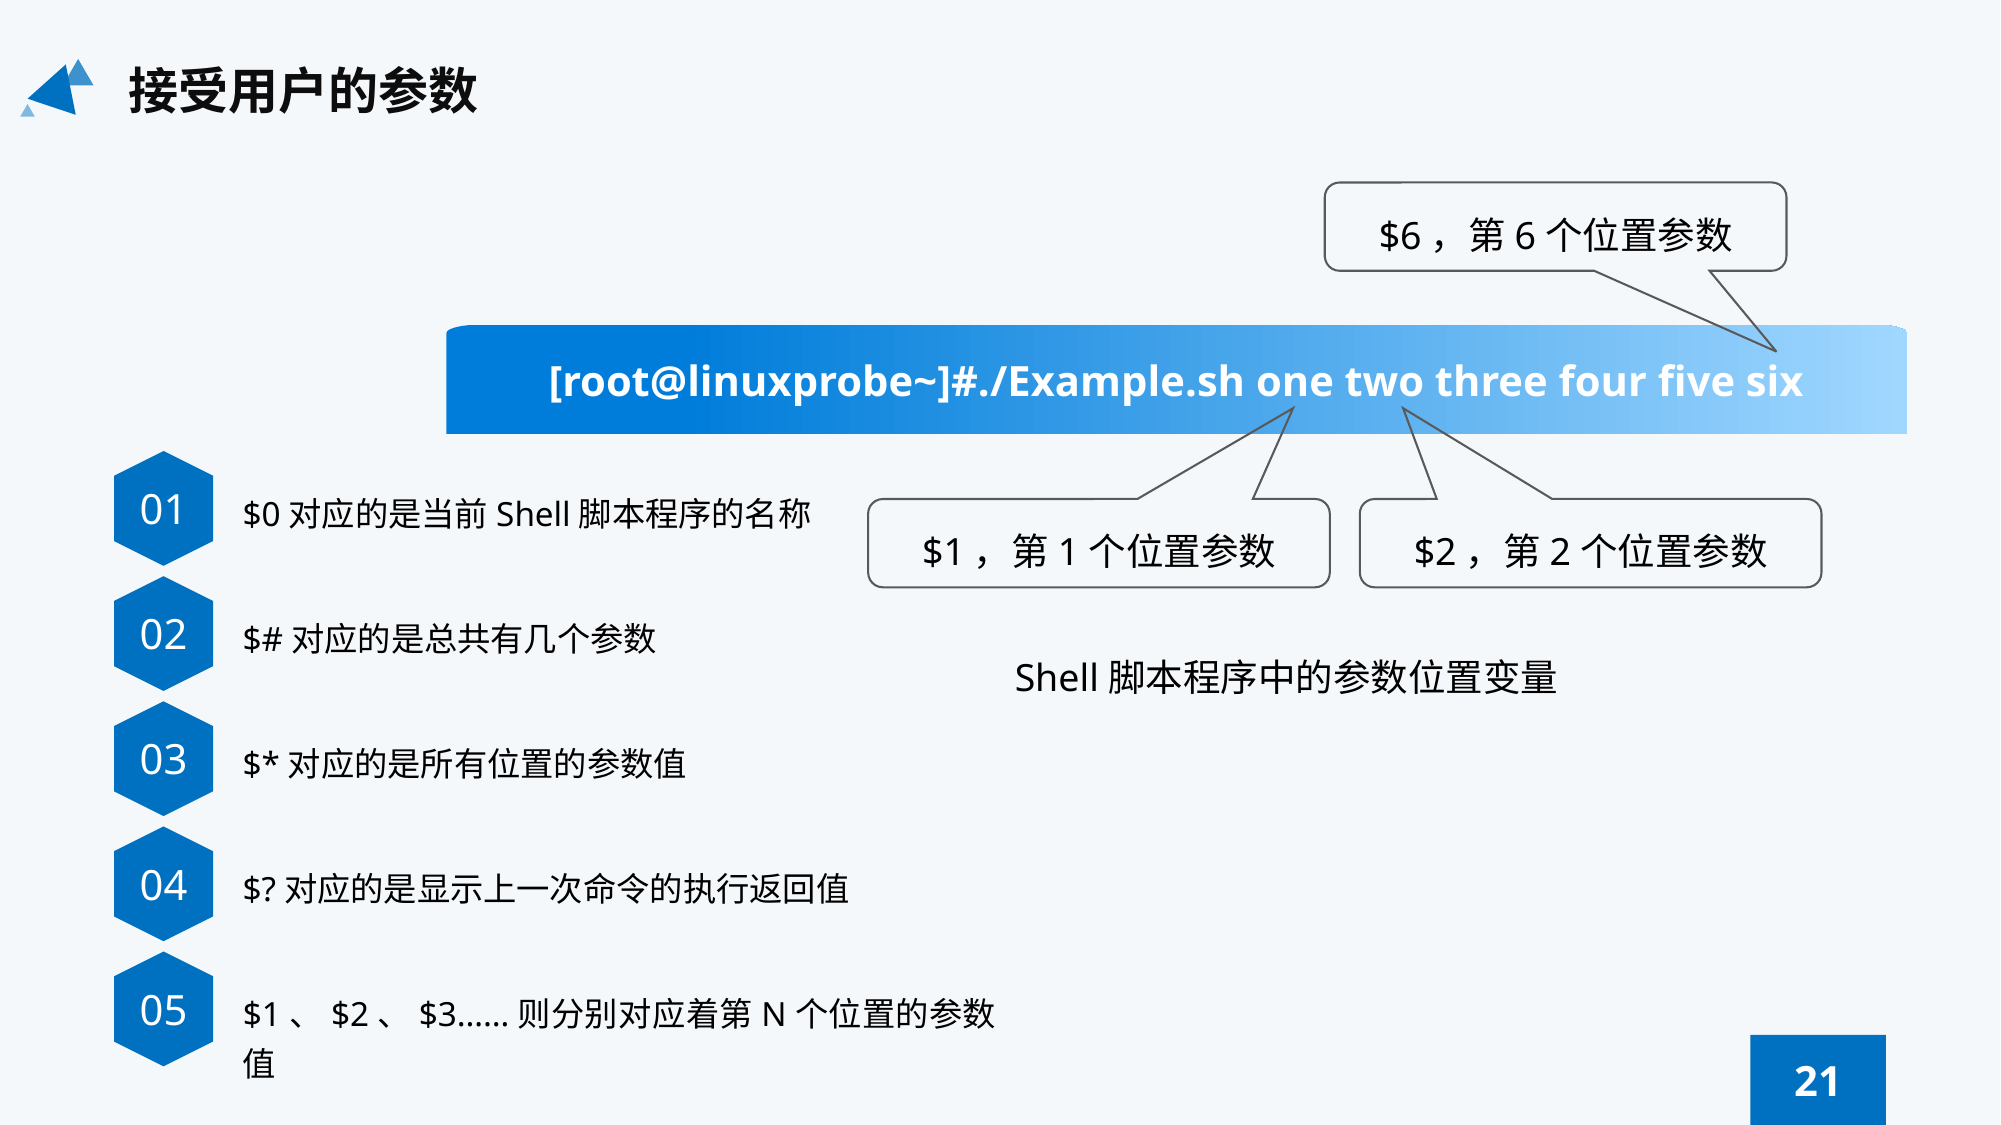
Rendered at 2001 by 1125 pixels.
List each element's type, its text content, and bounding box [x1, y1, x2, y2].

text_box [1361, 581, 1821, 589]
text_box [1324, 181, 1788, 260]
text_box 接受用户的参数 [114, 52, 822, 127]
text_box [114, 576, 869, 691]
text_box [1326, 265, 1785, 353]
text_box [114, 450, 869, 566]
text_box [113, 951, 1012, 1067]
text_box $2，第2个位置参数 [1359, 509, 1822, 581]
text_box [1750, 1034, 1886, 1125]
text_box Shell脚本程序中的参数位置变量 [786, 646, 1787, 707]
text_box [1359, 405, 1823, 577]
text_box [114, 826, 869, 942]
text_box [869, 405, 1331, 578]
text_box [20, 58, 94, 117]
text_box $6，第6个位置参数 [1324, 193, 1787, 265]
text_box [root@linuxprobe~]#./Example.sh one two three four five six [445, 323, 1908, 436]
text_box $1，第1个位置参数 [868, 509, 1330, 581]
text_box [114, 701, 869, 817]
text_box [869, 581, 1329, 589]
